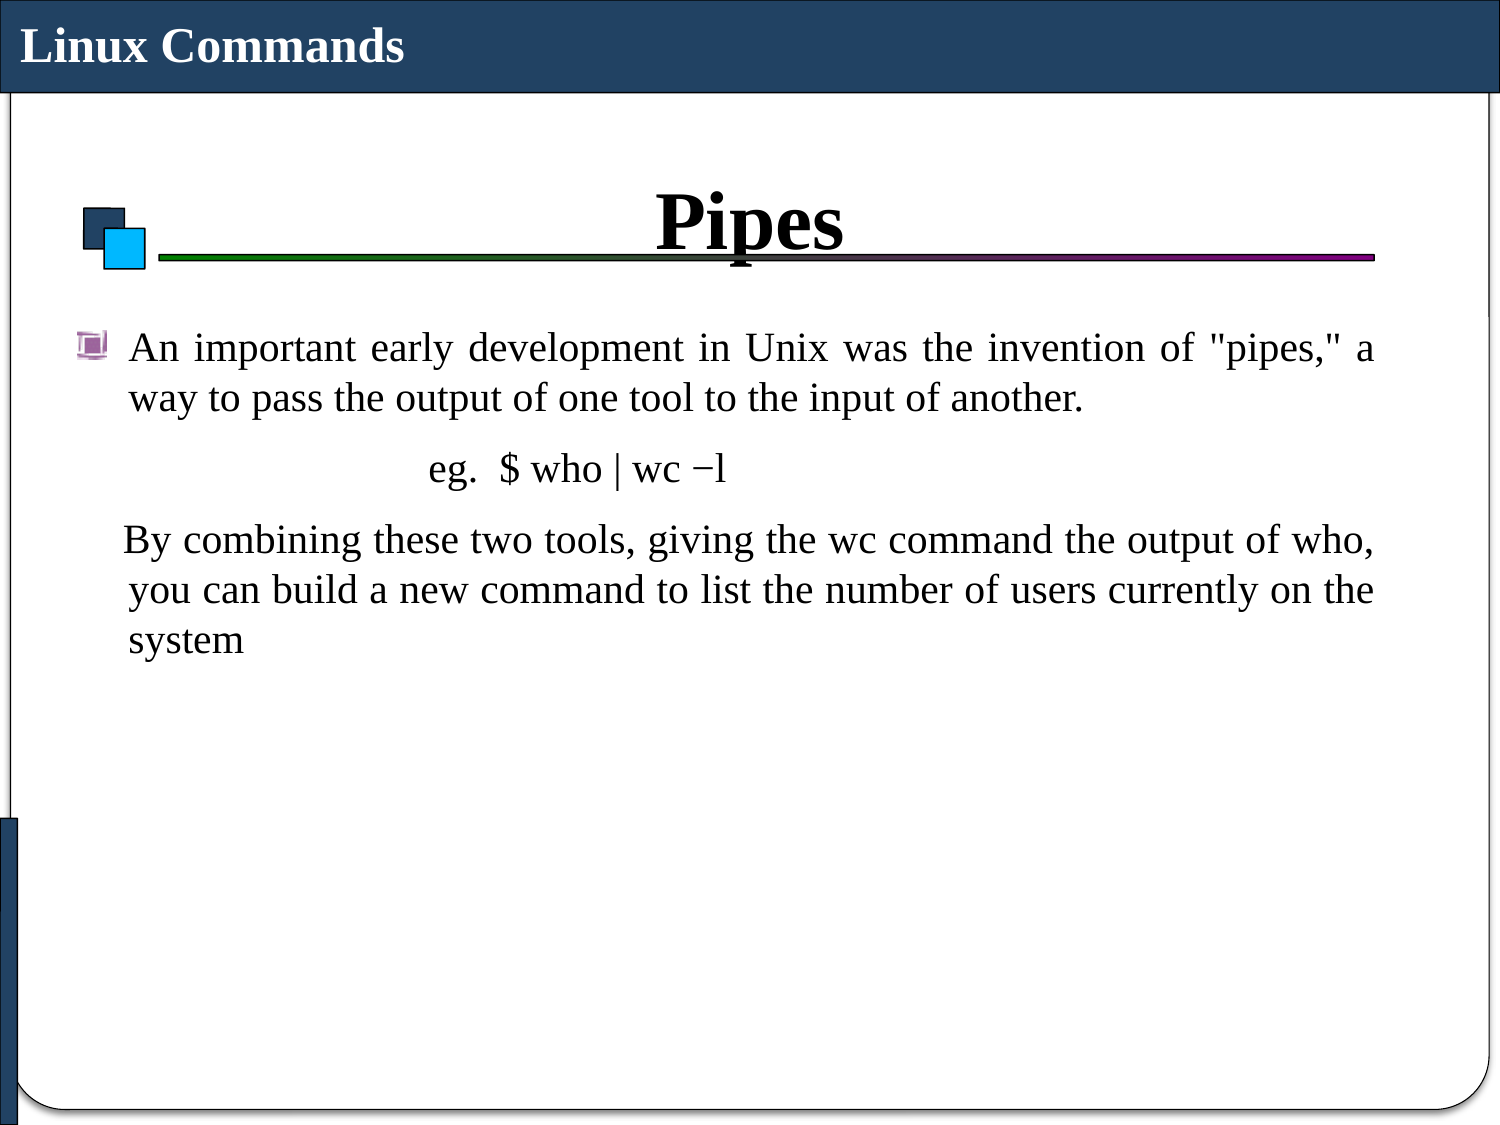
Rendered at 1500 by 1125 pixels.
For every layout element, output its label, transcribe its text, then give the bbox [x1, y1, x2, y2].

list An important early development in Unix was the invention of "pipes," a way to pass the output of one tool to the input of another. eg. $ who | wc −l By combining these two tools, giving the wc command the output of who, you can build a new command to list the number of users currently on the system [62, 312, 1391, 1022]
text_box [159, 254, 1375, 261]
text_box [104, 228, 145, 269]
text_box Linux Commands [20, 17, 975, 75]
text_box [0, 0, 1500, 93]
title Pipes [110, 93, 1391, 281]
text_box [83, 208, 125, 249]
picture [77, 330, 107, 360]
text_box [0, 818, 18, 1125]
